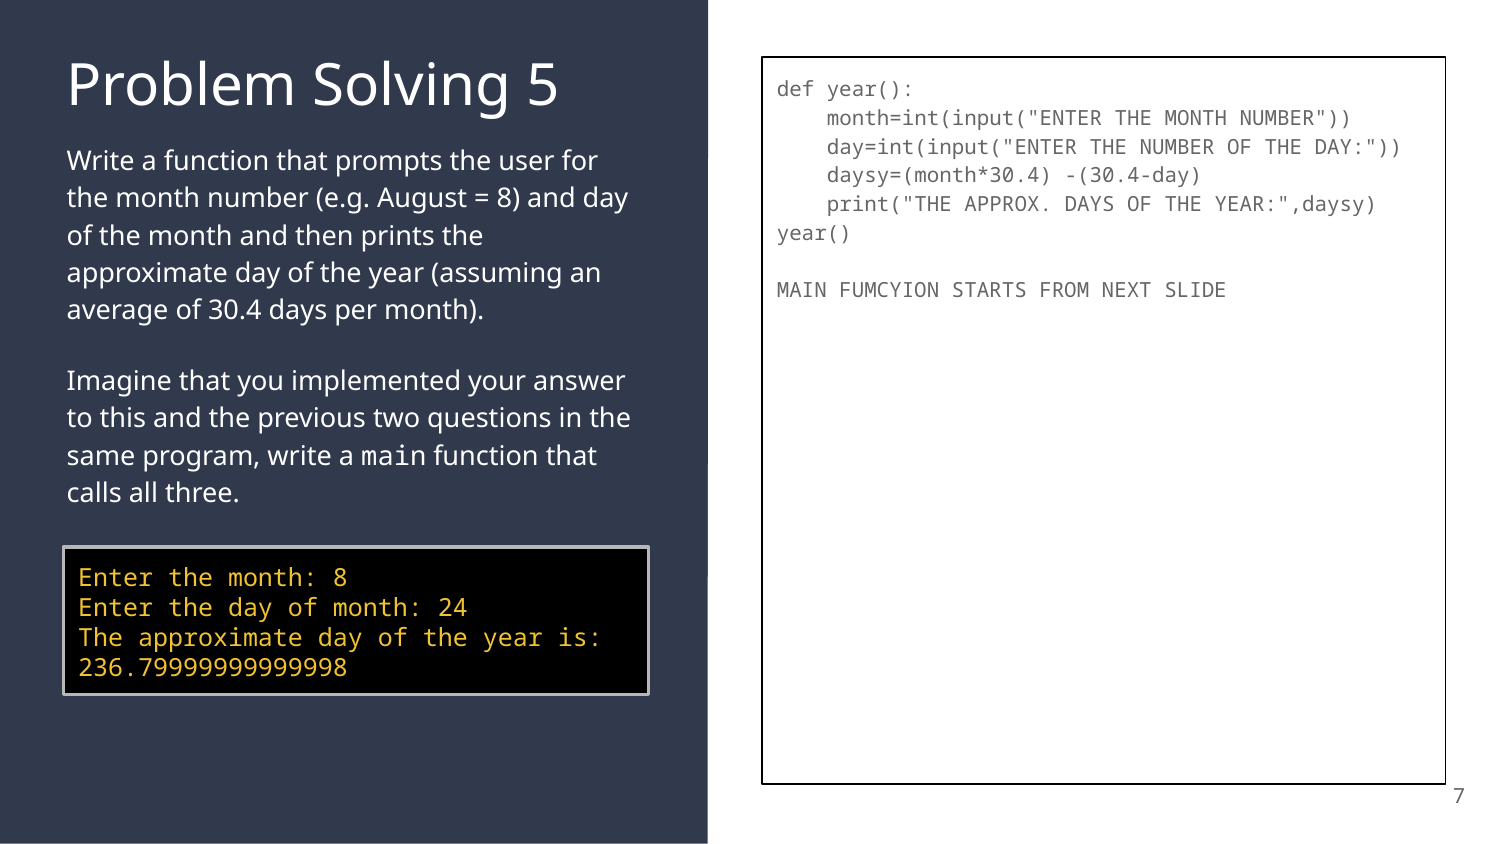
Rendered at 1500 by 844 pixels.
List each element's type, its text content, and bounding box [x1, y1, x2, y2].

list def year(): month=int(input("ENTER THE MONTH NUMBER")) day=int(input("ENTER THE NUMBER OF THE DAY:")) daysy=(month*30.4) -(30.4-day) print("THE APPROX. DAYS OF THE YEAR:",daysy) year() MAIN FUMCYION STARTS FROM NEXT SLIDE [761, 57, 1446, 785]
slide_number 7 [1389, 764, 1480, 830]
title Problem Solving 5 [51, 32, 660, 123]
list Write a function that prompts the user for the month number (e.g. August = 8) and day of the month and then prints the approximate day of the year (assuming an average of 30.4 days per month). Imagine that you implemented your answer to this and the previous two questions in the same program, write a main function that calls all three. [51, 123, 660, 511]
text_box Enter the month: 8 Enter the day of month: 24 The approximate day of the year is: 236.79999999999998 [63, 546, 649, 695]
